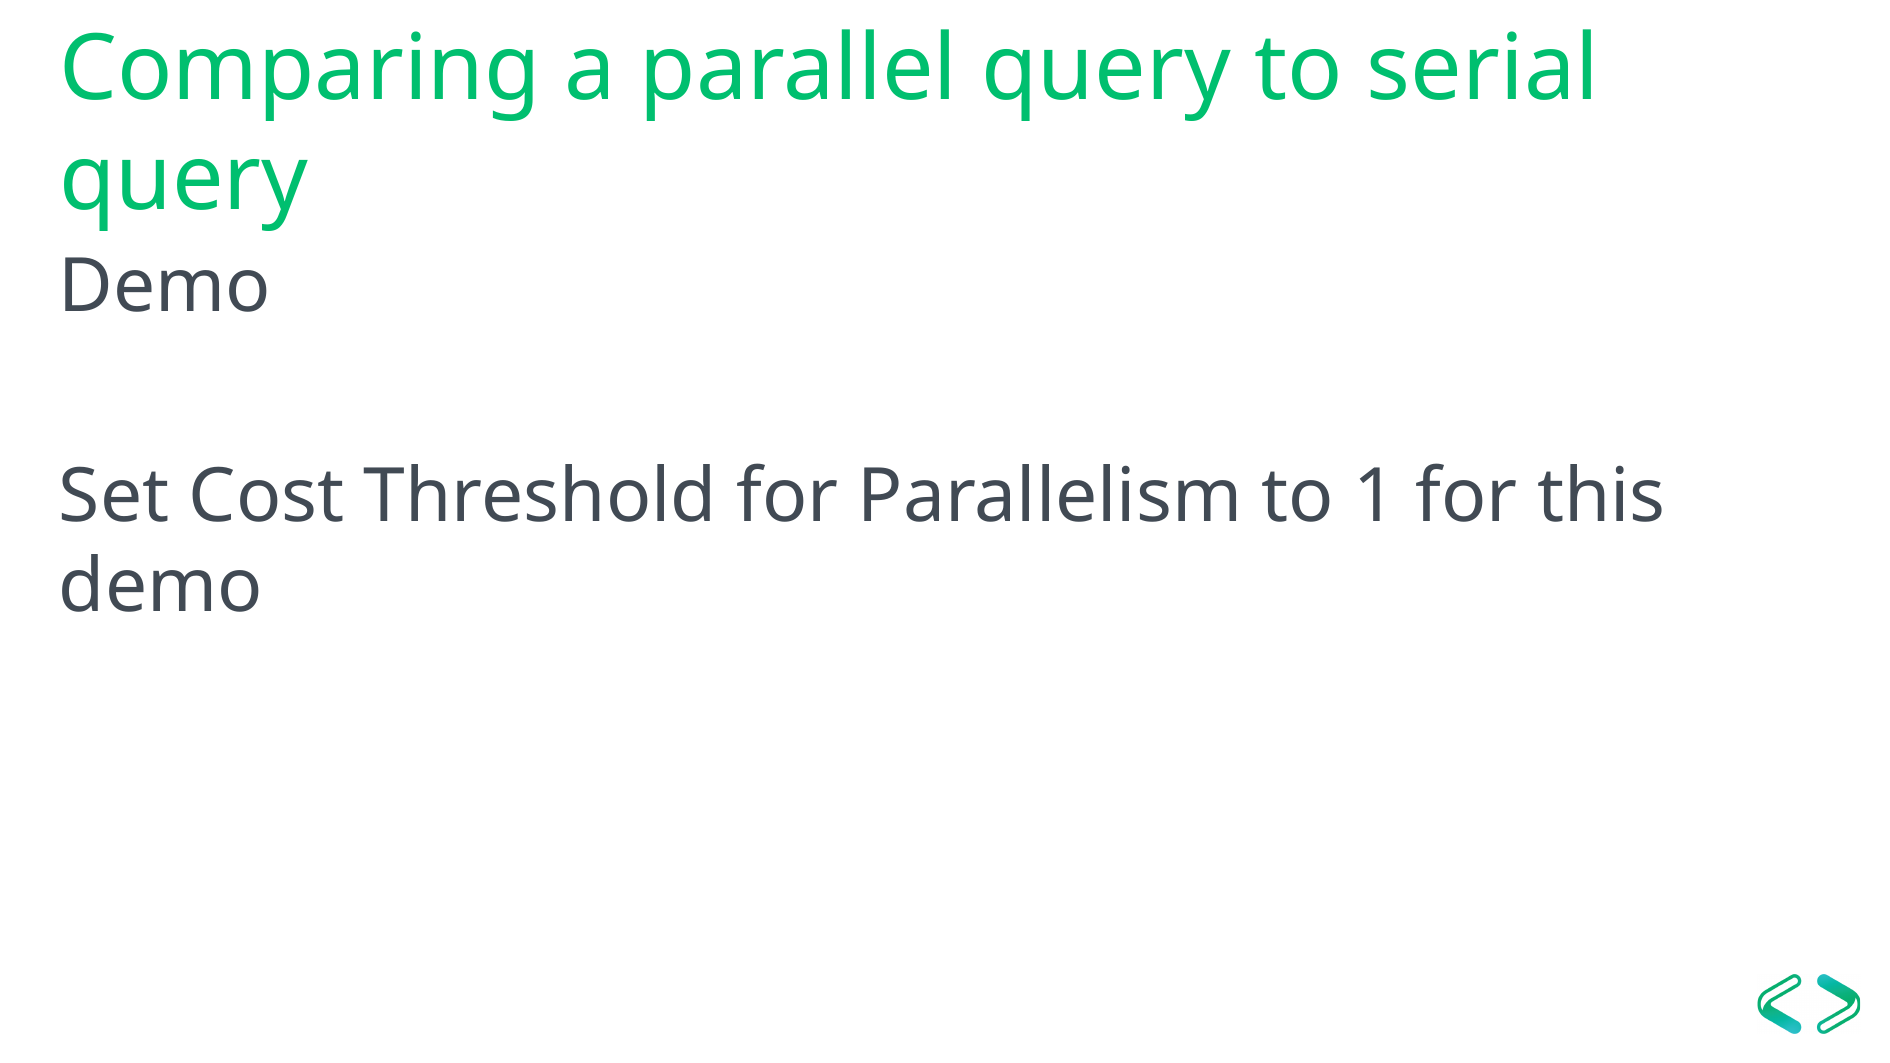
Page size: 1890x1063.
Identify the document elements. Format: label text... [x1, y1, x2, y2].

list Demo Set Cost Threshold for Parallelism to 1 for this demo [59, 236, 1831, 1004]
title Comparing a parallel query to serial query [59, 59, 1831, 178]
